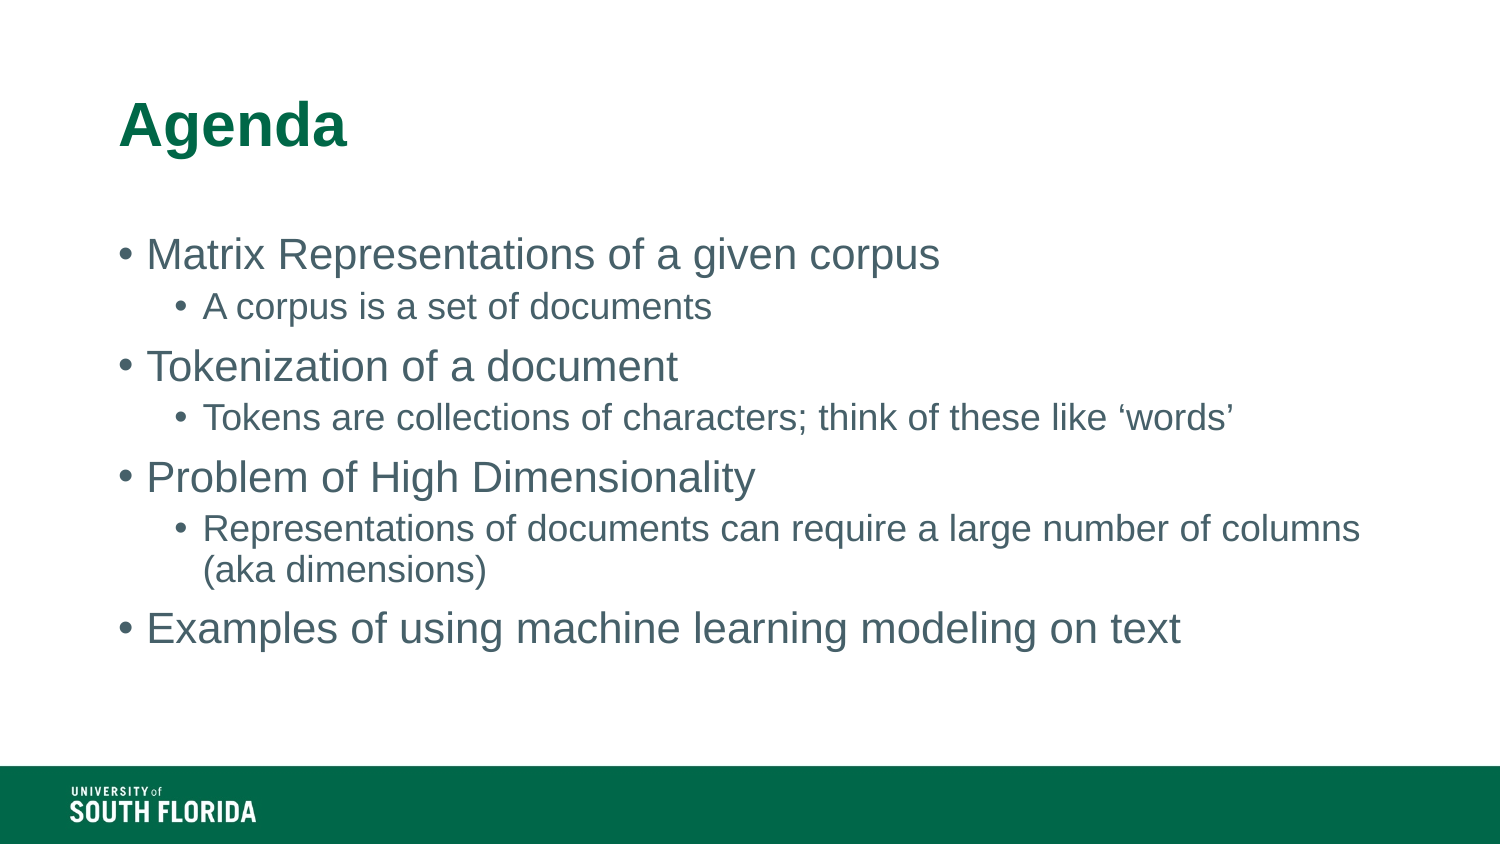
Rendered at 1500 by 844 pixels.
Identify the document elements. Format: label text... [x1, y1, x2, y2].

title Agenda [103, 44, 1397, 208]
picture [0, 0, 1500, 844]
list Matrix Representations of a given corpus A corpus is a set of documents Tokenization of a document Tokens are collections of characters; think of these like ‘words’ Problem of High Dimensionality Representations of documents can require a large number of columns (aka dimensions) Examples of using machine learning modeling on text [103, 224, 1397, 760]
